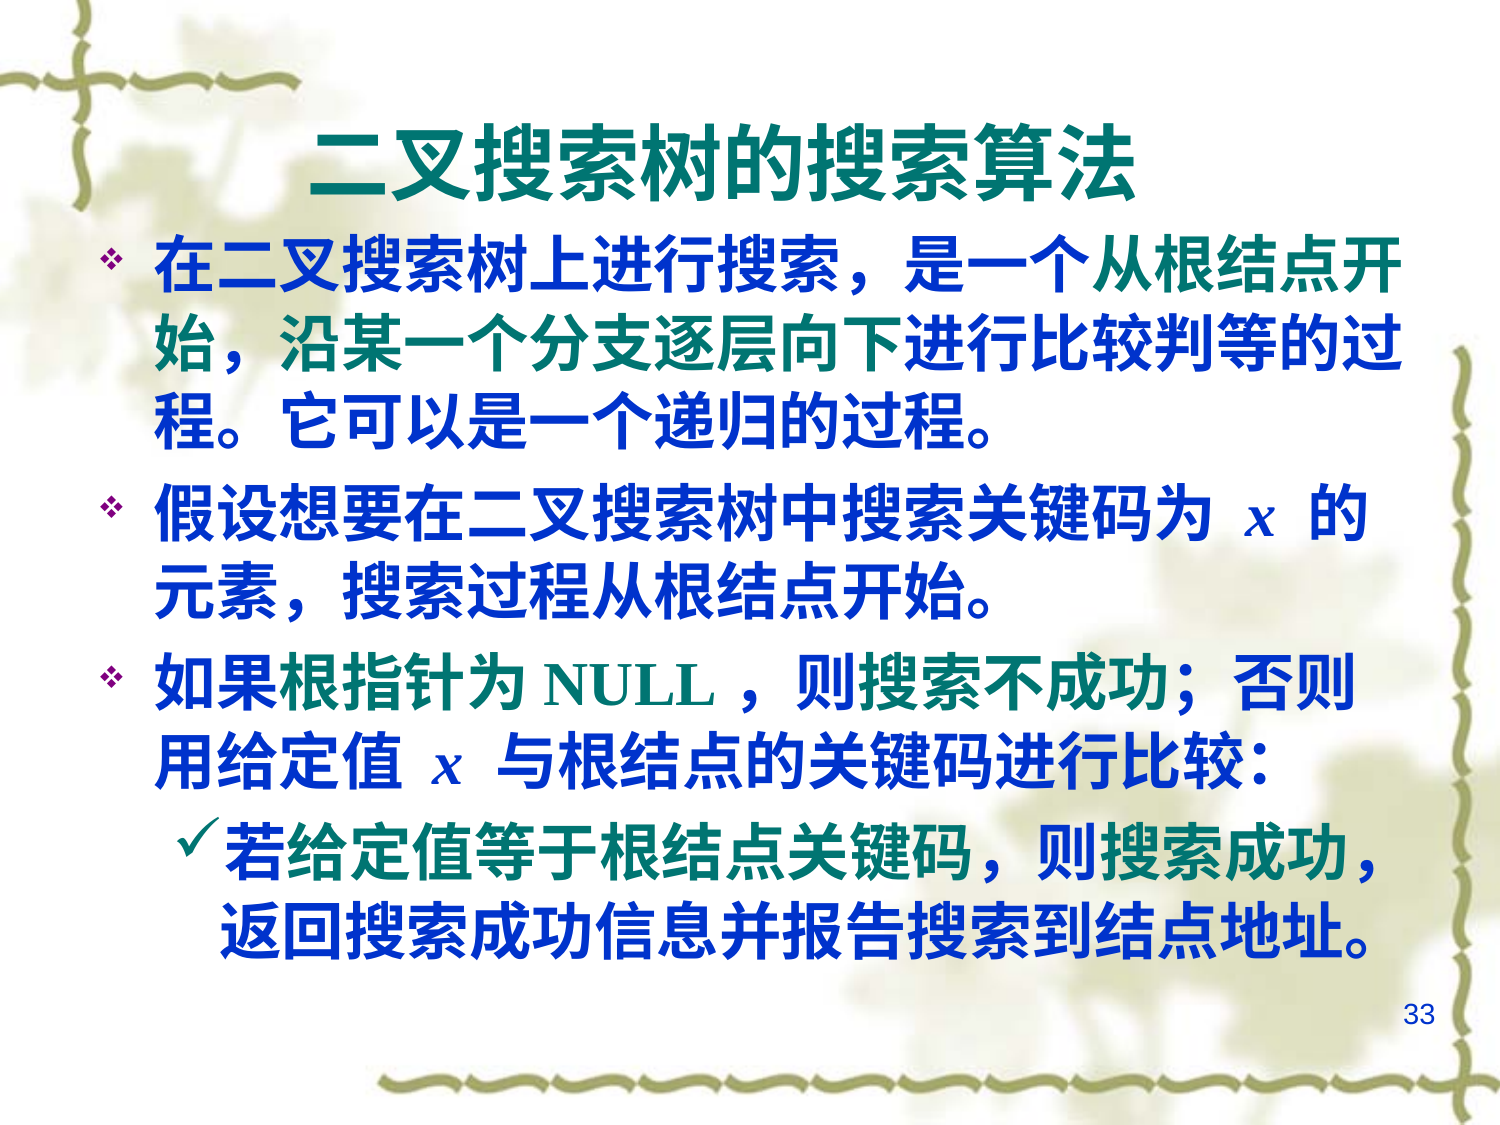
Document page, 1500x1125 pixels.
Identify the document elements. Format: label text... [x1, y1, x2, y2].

list 在二叉搜索树上进行搜索，是一个从根结点开始，沿某一个分支逐层向下进行比较判等的过程。它可以是一个递归的过程。 假设想要在二叉搜索树中搜索关键码为 x 的元素，搜索过程从根结点开始。 如果根指针为NULL，则搜索不成功；否则用给定值 x 与根结点的关键码进行比较： 若给定值等于根结点关键码，则搜索成功，返回搜索成功信息并报告搜索到结点地址。 [82, 213, 1433, 1035]
title 二叉搜索树的搜索算法 [171, 90, 1275, 213]
picture [0, 0, 1500, 1125]
slide_number 33 [1074, 987, 1451, 1066]
